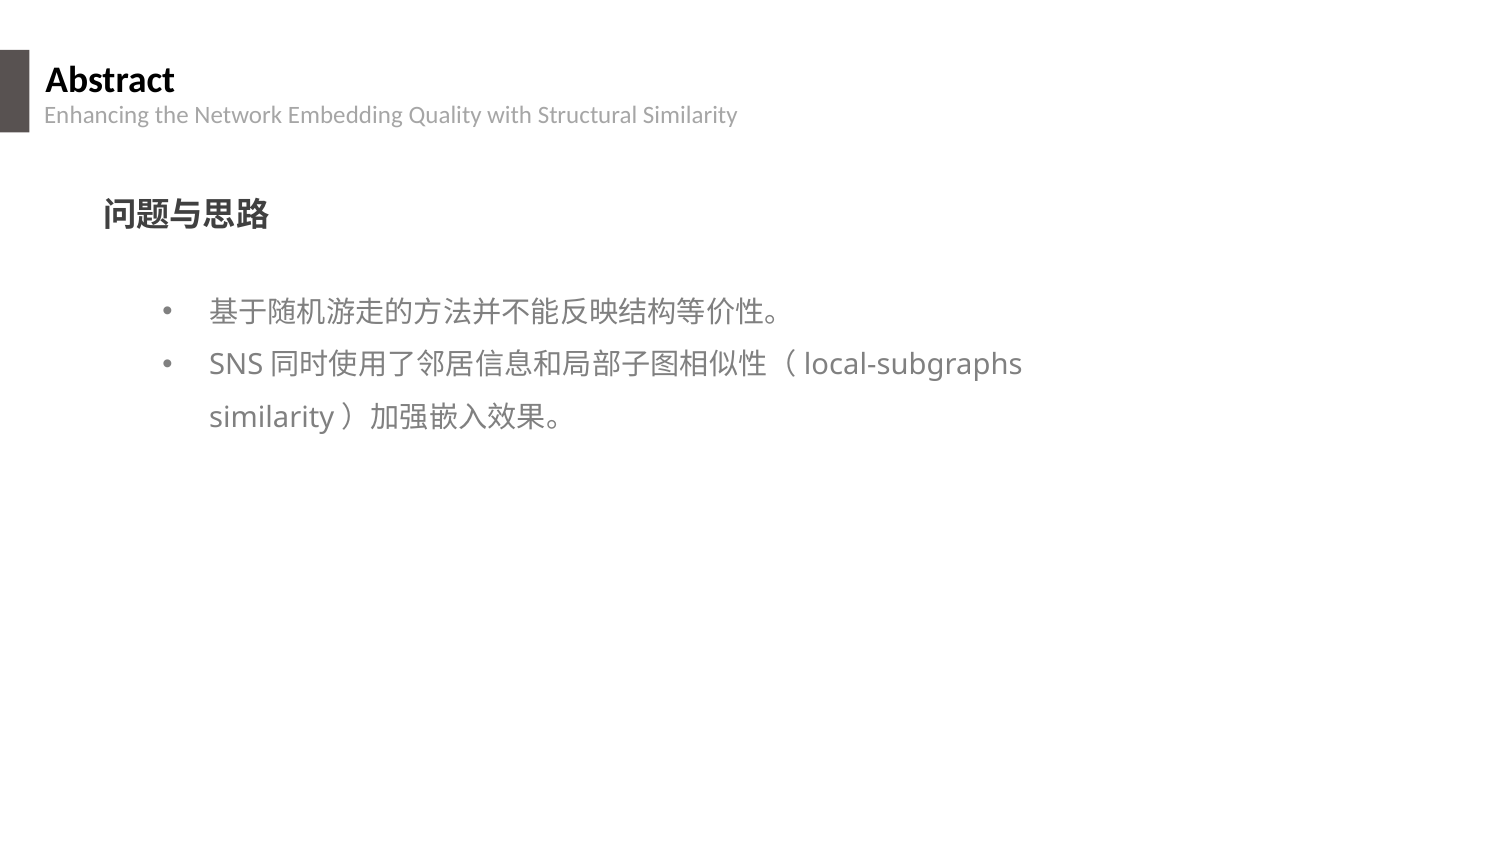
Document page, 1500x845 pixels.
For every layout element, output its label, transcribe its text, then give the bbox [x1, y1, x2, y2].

text_box 问题与思路 [88, 185, 532, 241]
text_box Enhancing the Network Embedding Quality with Structural Similarity [29, 91, 886, 136]
text_box 基于随机游走的方法并不能反映结构等价性。 SNS同时使用了邻居信息和局部子图相似性（local-subgraphs similarity）加强嵌入效果。 [147, 268, 1105, 441]
text_box Abstract [30, 47, 639, 91]
text_box [0, 48, 30, 135]
